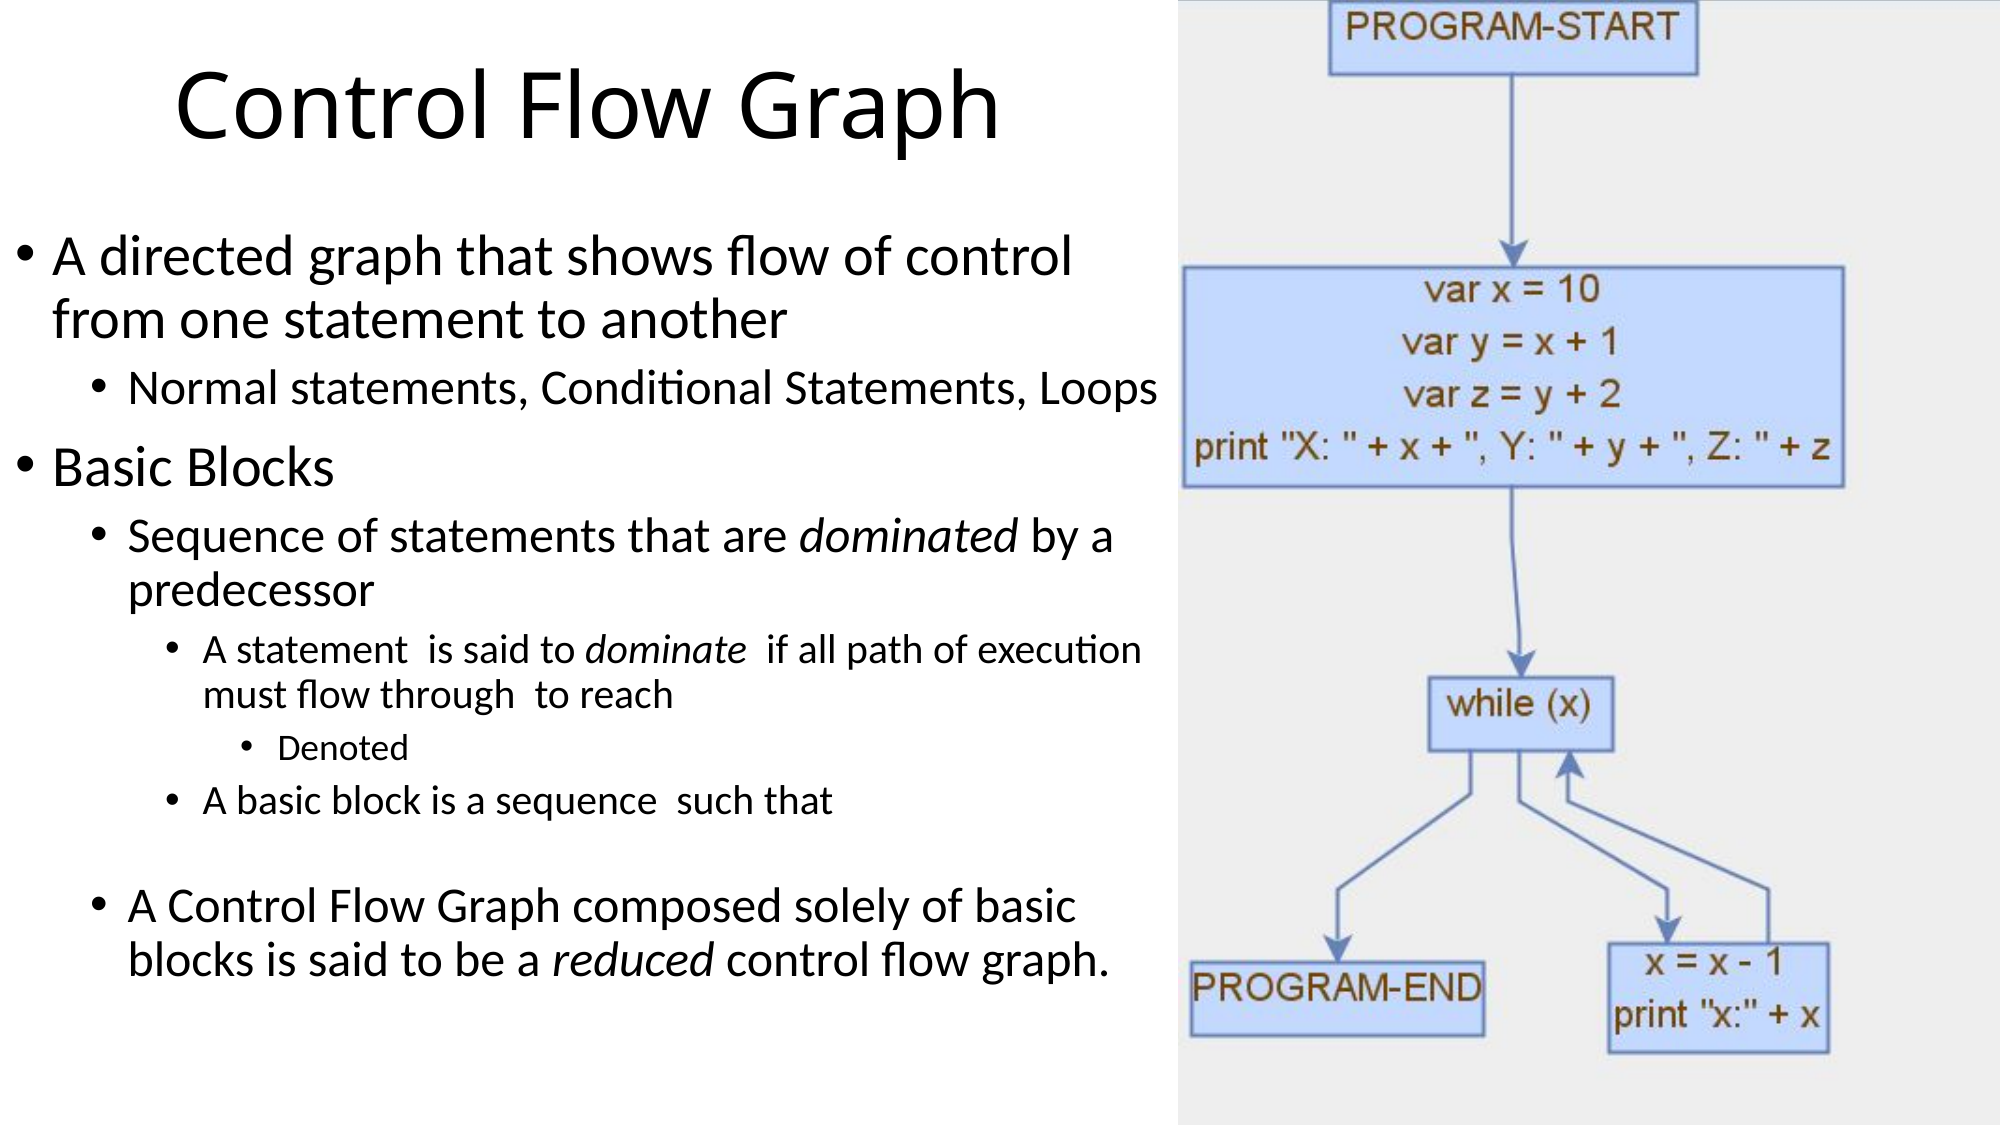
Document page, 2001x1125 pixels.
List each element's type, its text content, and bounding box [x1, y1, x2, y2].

picture [1178, 0, 2000, 1125]
title Control Flow Graph [0, 0, 1178, 218]
